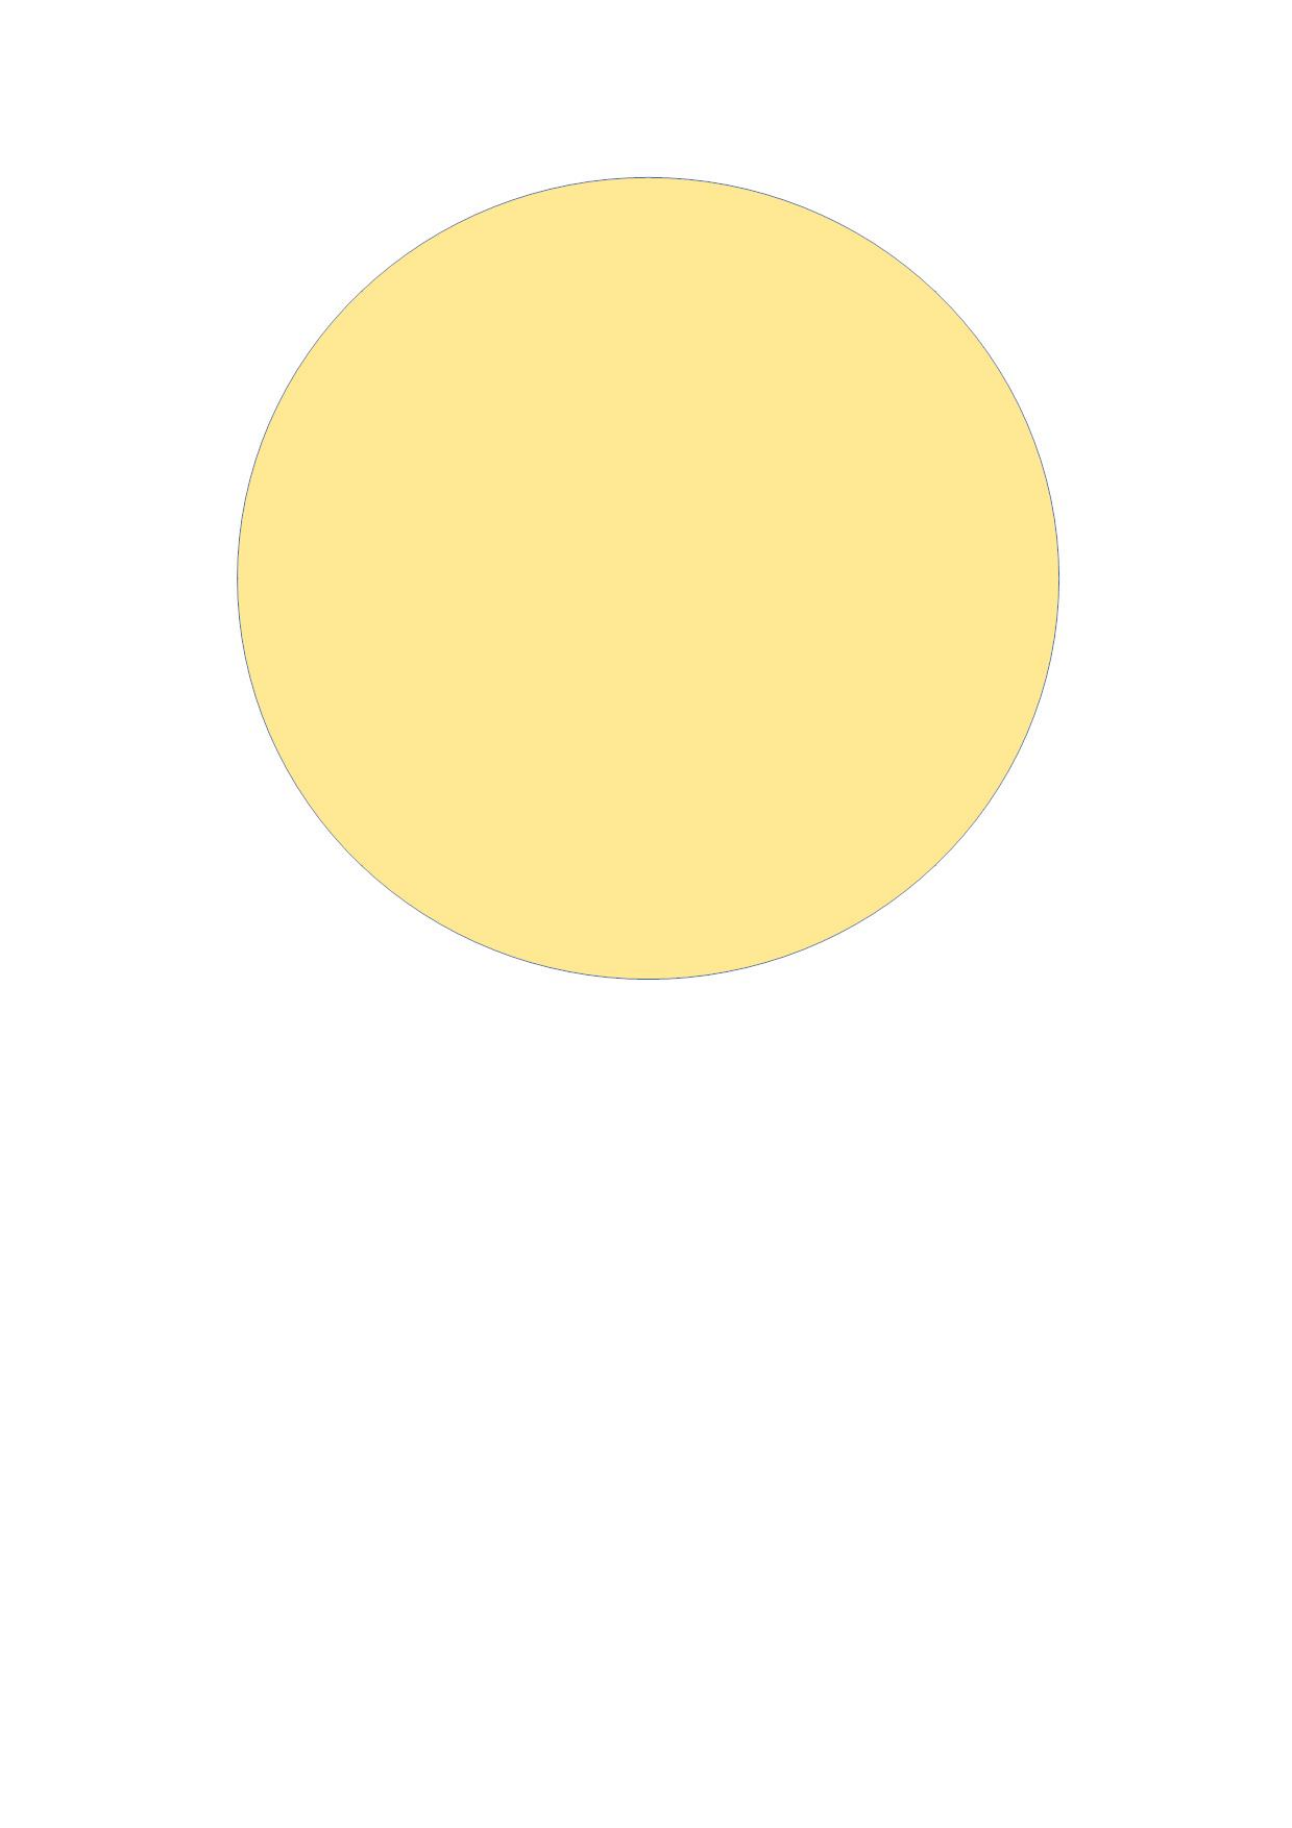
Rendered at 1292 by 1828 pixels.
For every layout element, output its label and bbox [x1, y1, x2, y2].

text_box [0, 0, 1292, 1828]
